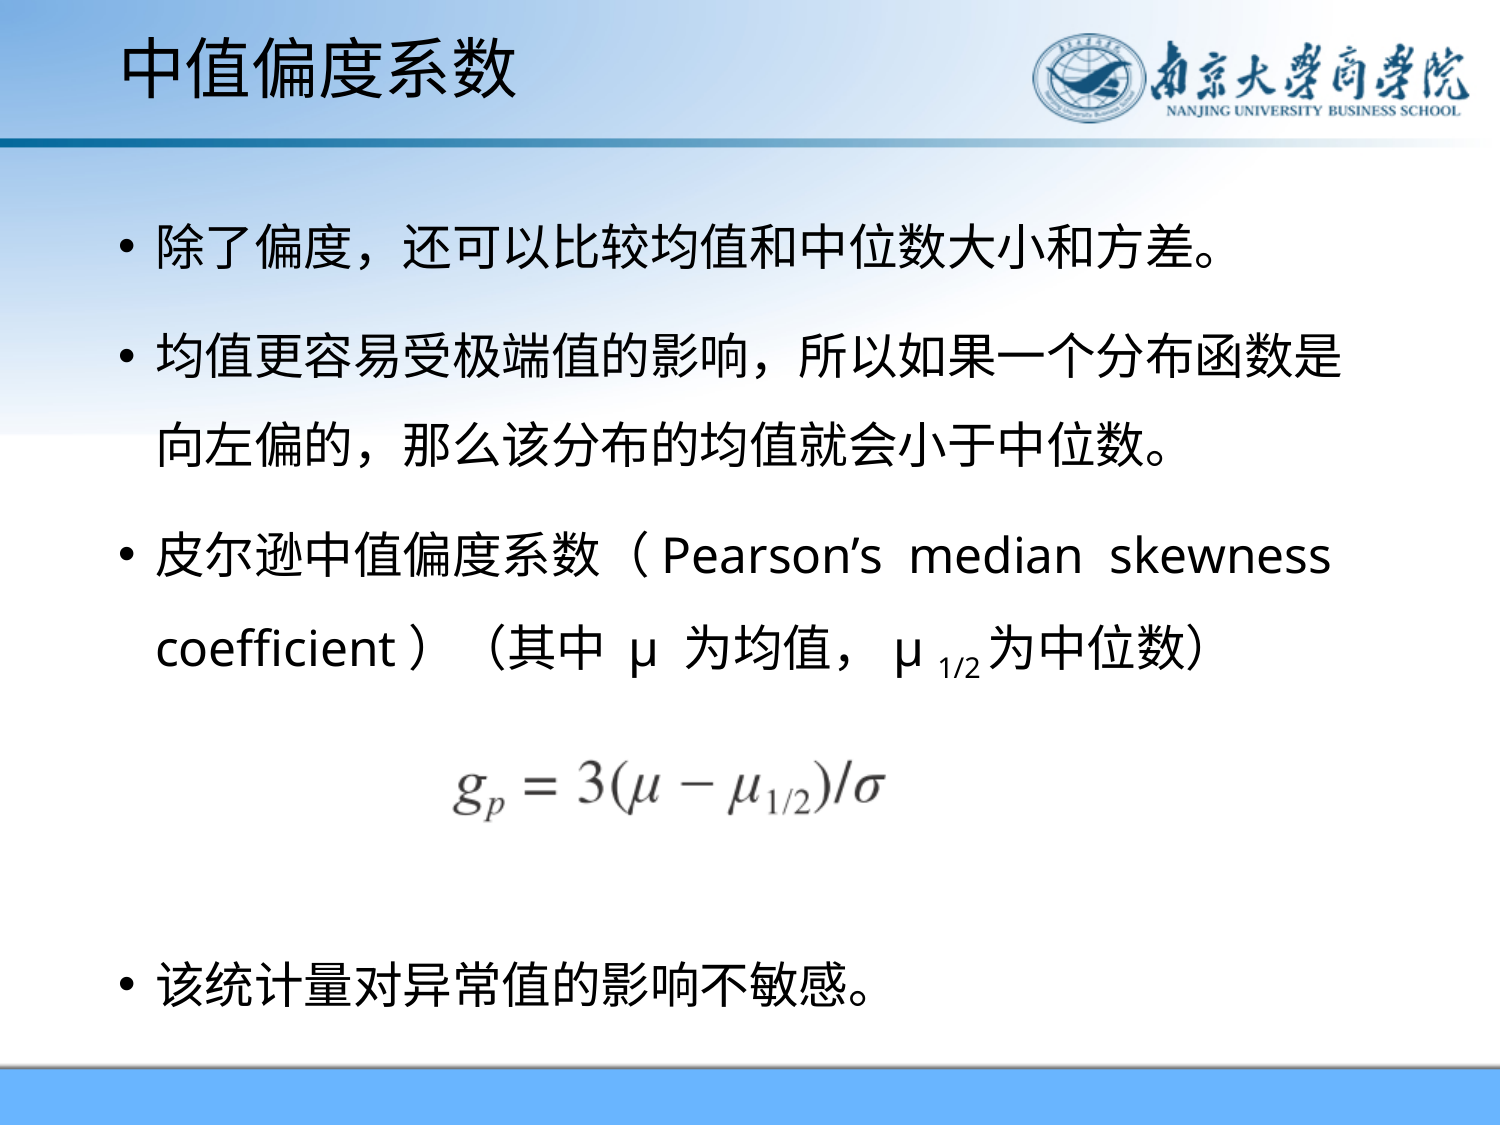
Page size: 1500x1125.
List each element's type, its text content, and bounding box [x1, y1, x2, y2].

list 除了偏度，还可以比较均值和中位数大小和方差。 均值更容易受极端值的影响，所以如果一个分布函数是向左偏的，那么该分布的均值就会小于中位数。 皮尔逊中值偏度系数（Pearson’s median skewness coefficient）（其中 μ 为均值，μ 1/2为中位数） 该统计量对异常值的影响不敏感。 [103, 178, 1397, 1027]
picture [0, 0, 1500, 1125]
title 中值偏度系数 [103, 0, 1048, 145]
